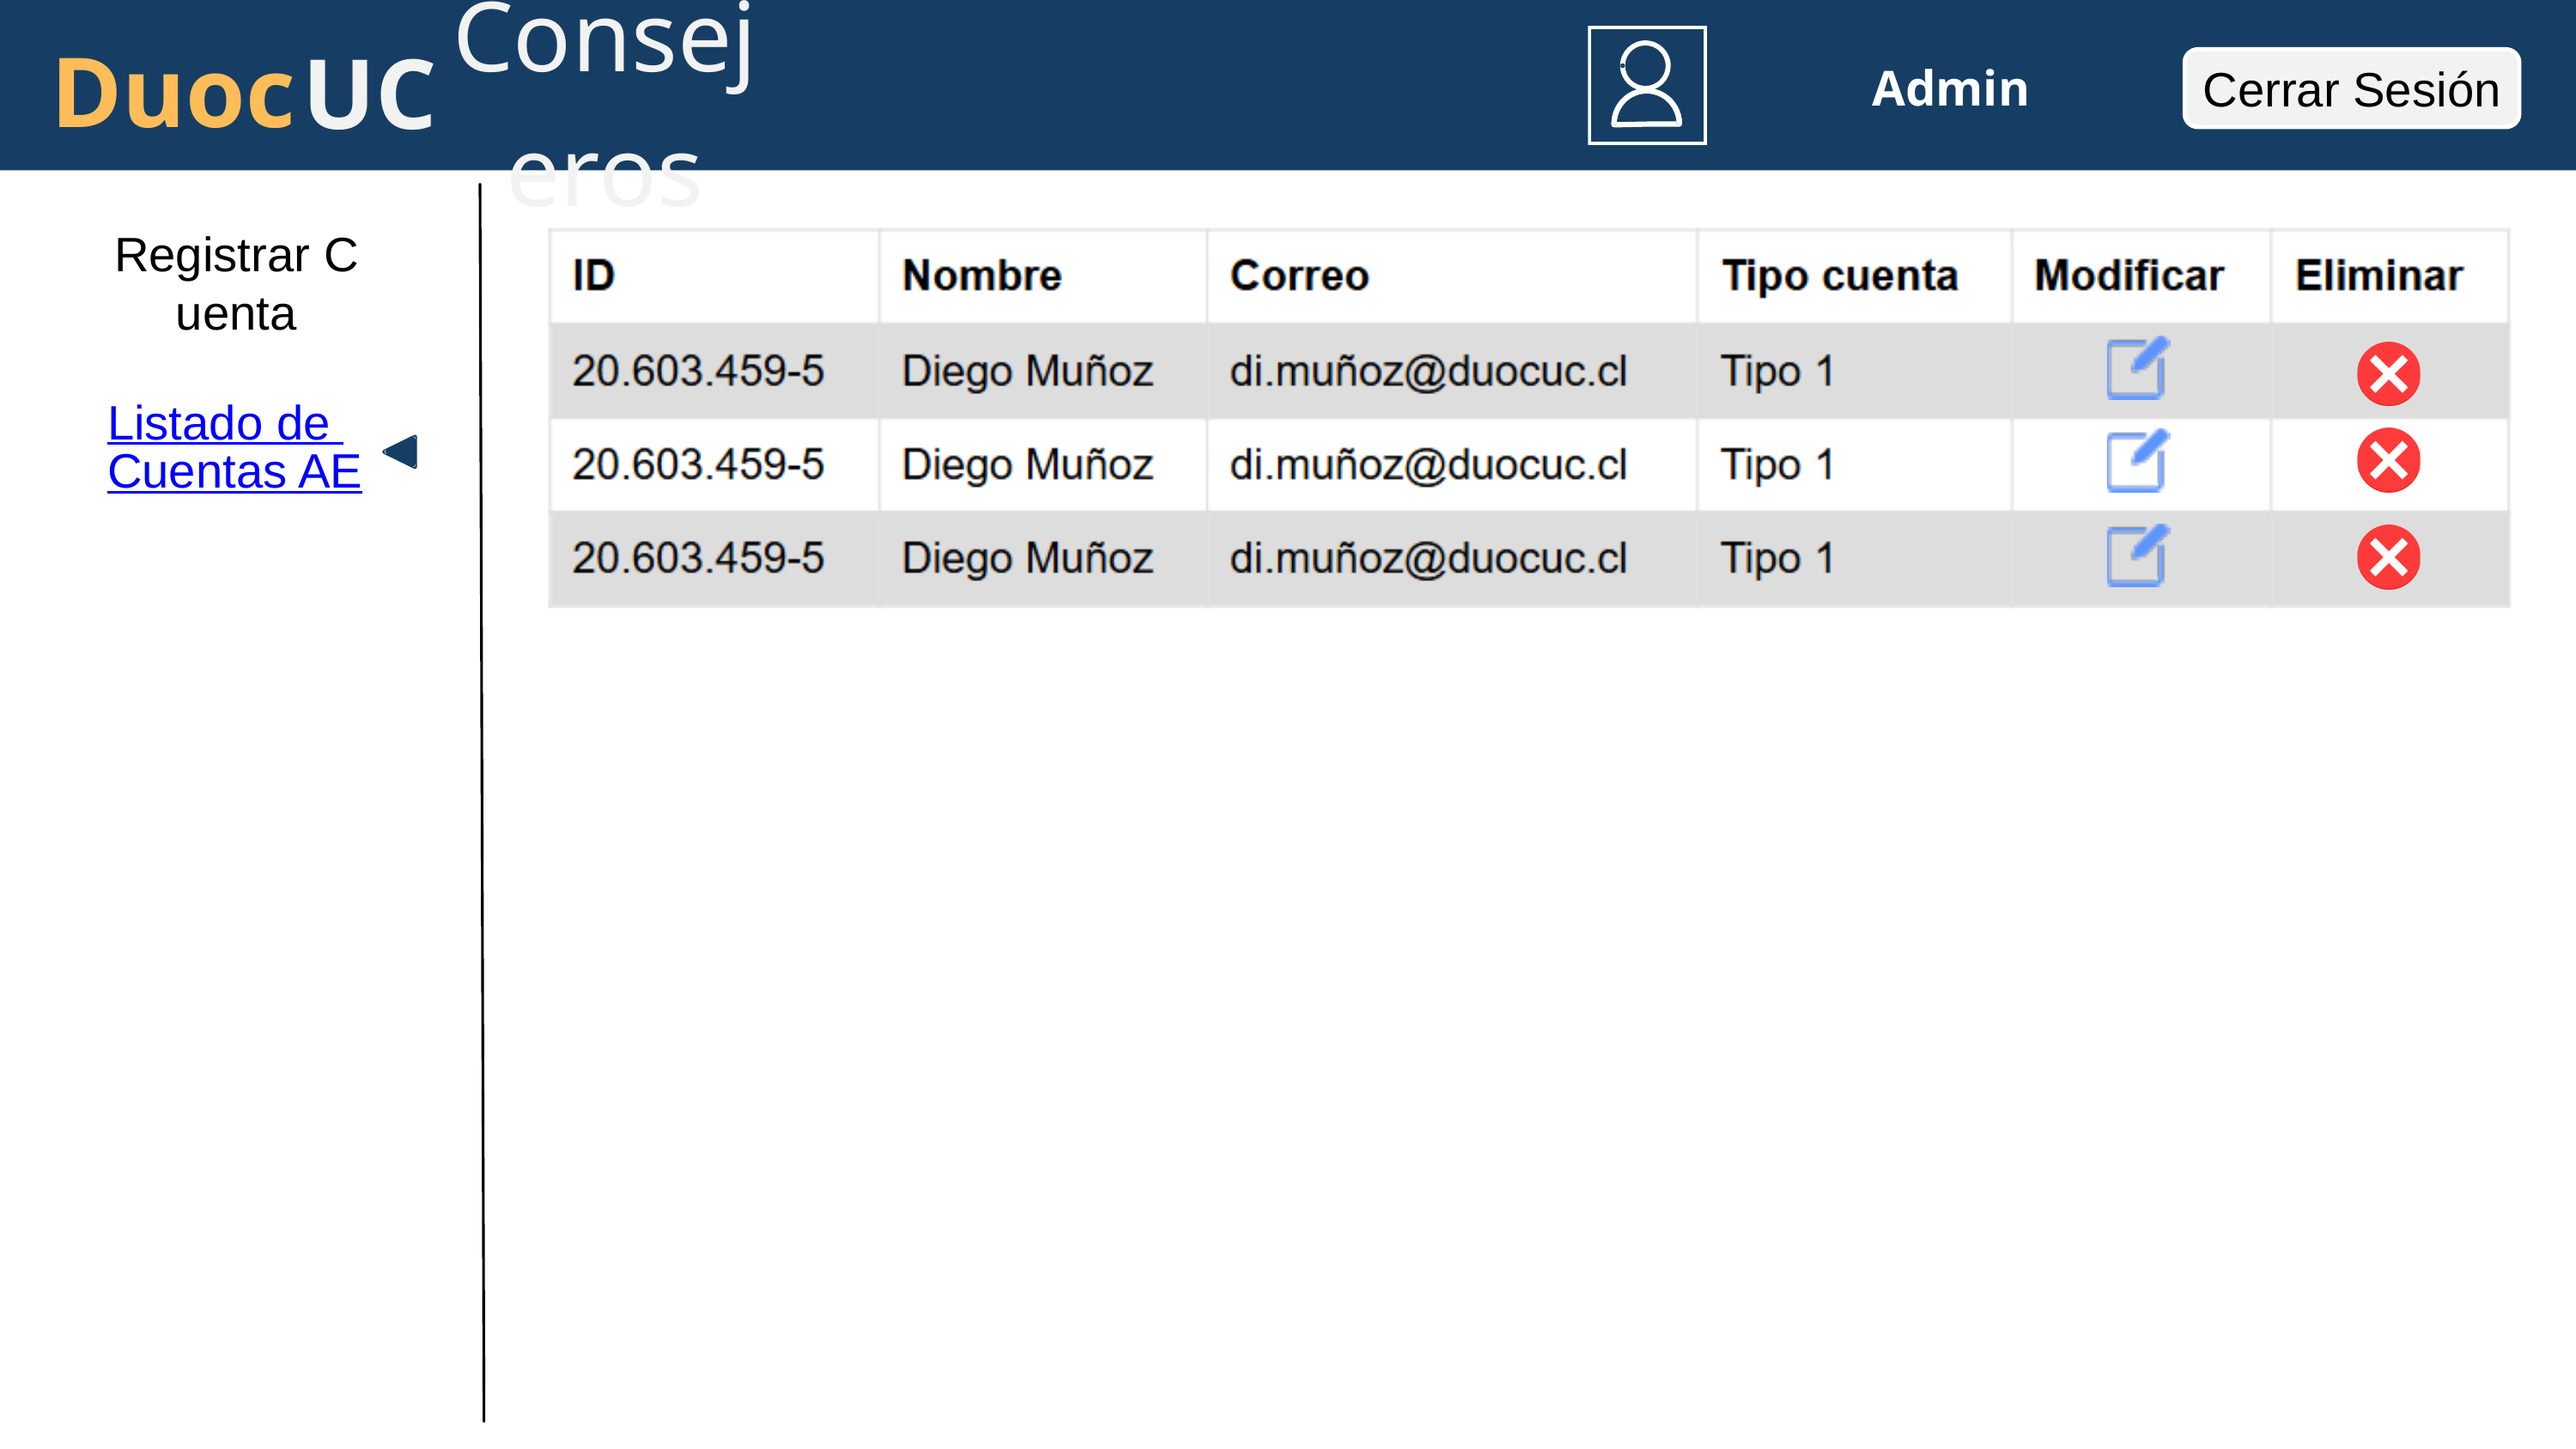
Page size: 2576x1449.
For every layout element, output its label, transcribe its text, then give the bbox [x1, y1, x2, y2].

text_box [382, 433, 417, 470]
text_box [49, 26, 441, 142]
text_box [0, 0, 2576, 171]
text_box [2106, 336, 2171, 400]
text_box Registrar Cuenta [73, 223, 400, 340]
text_box Listado de Cuentas AE [107, 391, 366, 450]
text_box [1588, 26, 2522, 161]
text_box [2357, 524, 2421, 590]
text_box [2357, 342, 2421, 406]
text_box [2106, 428, 2171, 493]
text_box [2357, 427, 2421, 493]
text_box [2106, 524, 2171, 587]
text_box Consejeros [446, 180, 764, 227]
text_box [547, 221, 2518, 610]
